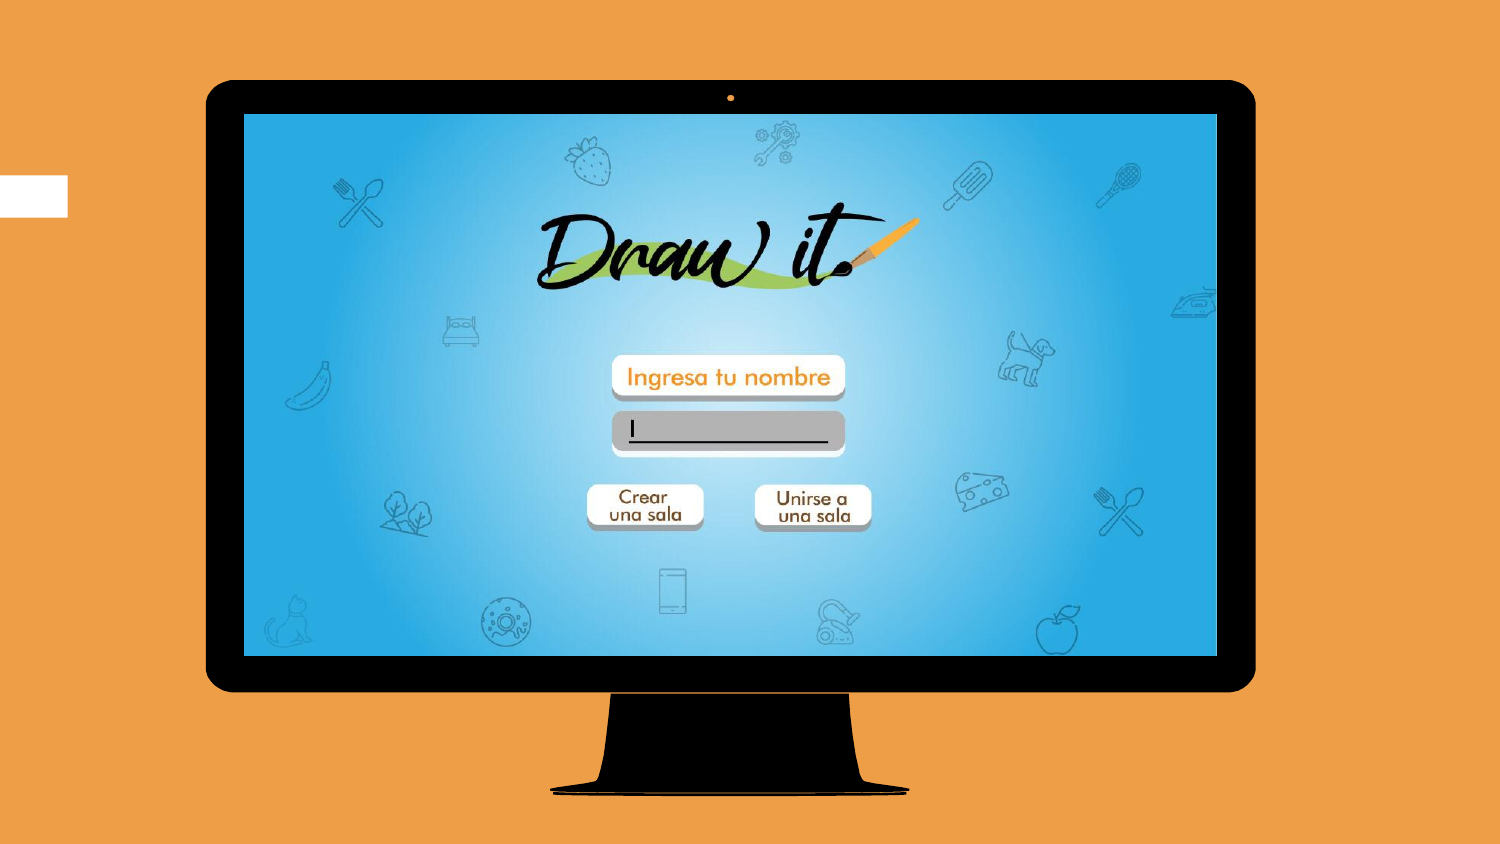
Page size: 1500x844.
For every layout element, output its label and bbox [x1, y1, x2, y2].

text_box [205, 80, 1256, 797]
picture [243, 114, 1217, 657]
